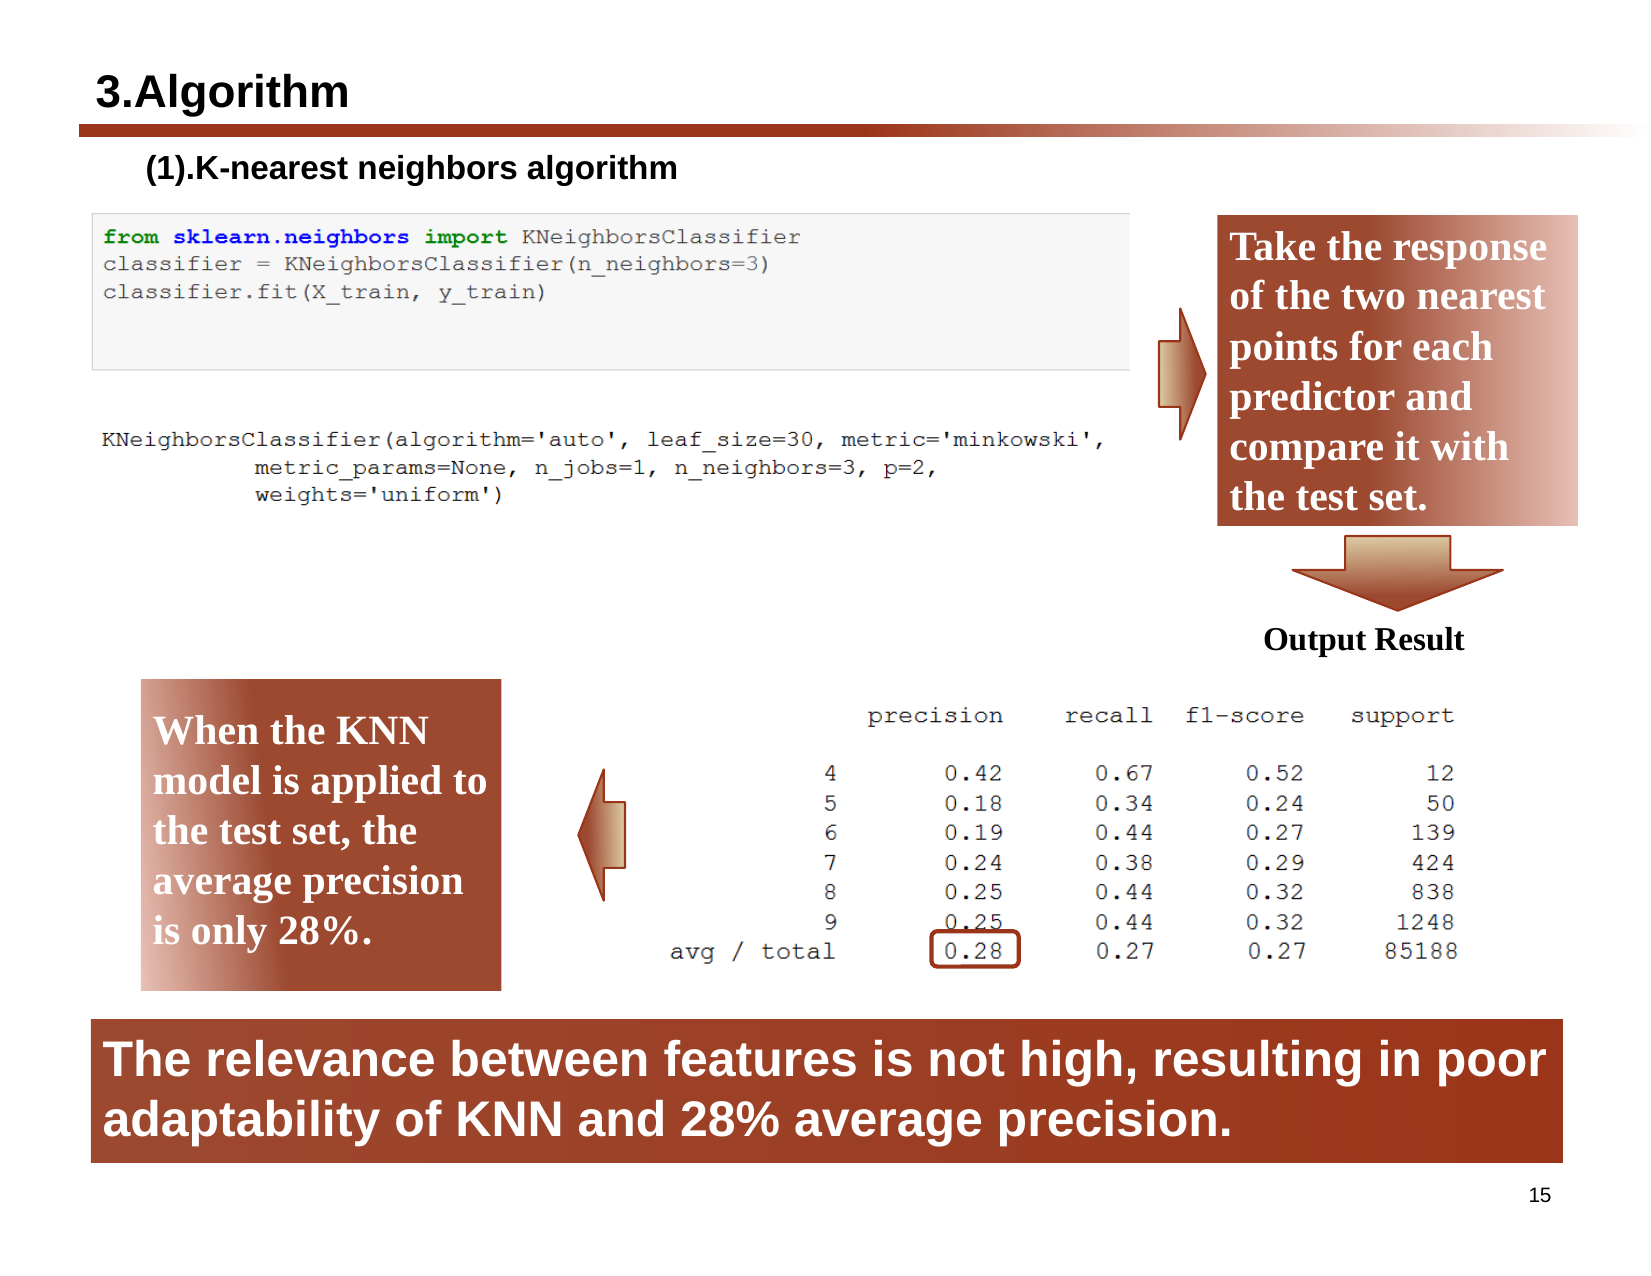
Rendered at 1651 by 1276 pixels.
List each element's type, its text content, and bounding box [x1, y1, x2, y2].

text_box The relevance between features is not high, resulting in poor adaptability of KNN and 28% average precision. [90, 1023, 1626, 1234]
title 3.Algorithm [79, 53, 714, 125]
text_box Output Result [1251, 614, 1557, 673]
text_box [578, 769, 625, 901]
subtitle (1).K-nearest neighbors algorithm [128, 138, 1394, 199]
text_box Take the response of the two nearest points for each predictor and compare it with the test set. [1217, 215, 1578, 526]
text_box [90, 1019, 1563, 1023]
text_box When the KNN model is applied to the test set, the average precision is only 28%. [140, 679, 502, 991]
text_box [1292, 535, 1503, 611]
picture [78, 198, 1130, 516]
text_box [651, 706, 1520, 965]
text_box [1159, 308, 1206, 440]
text_box Companies [1066, 268, 1602, 536]
